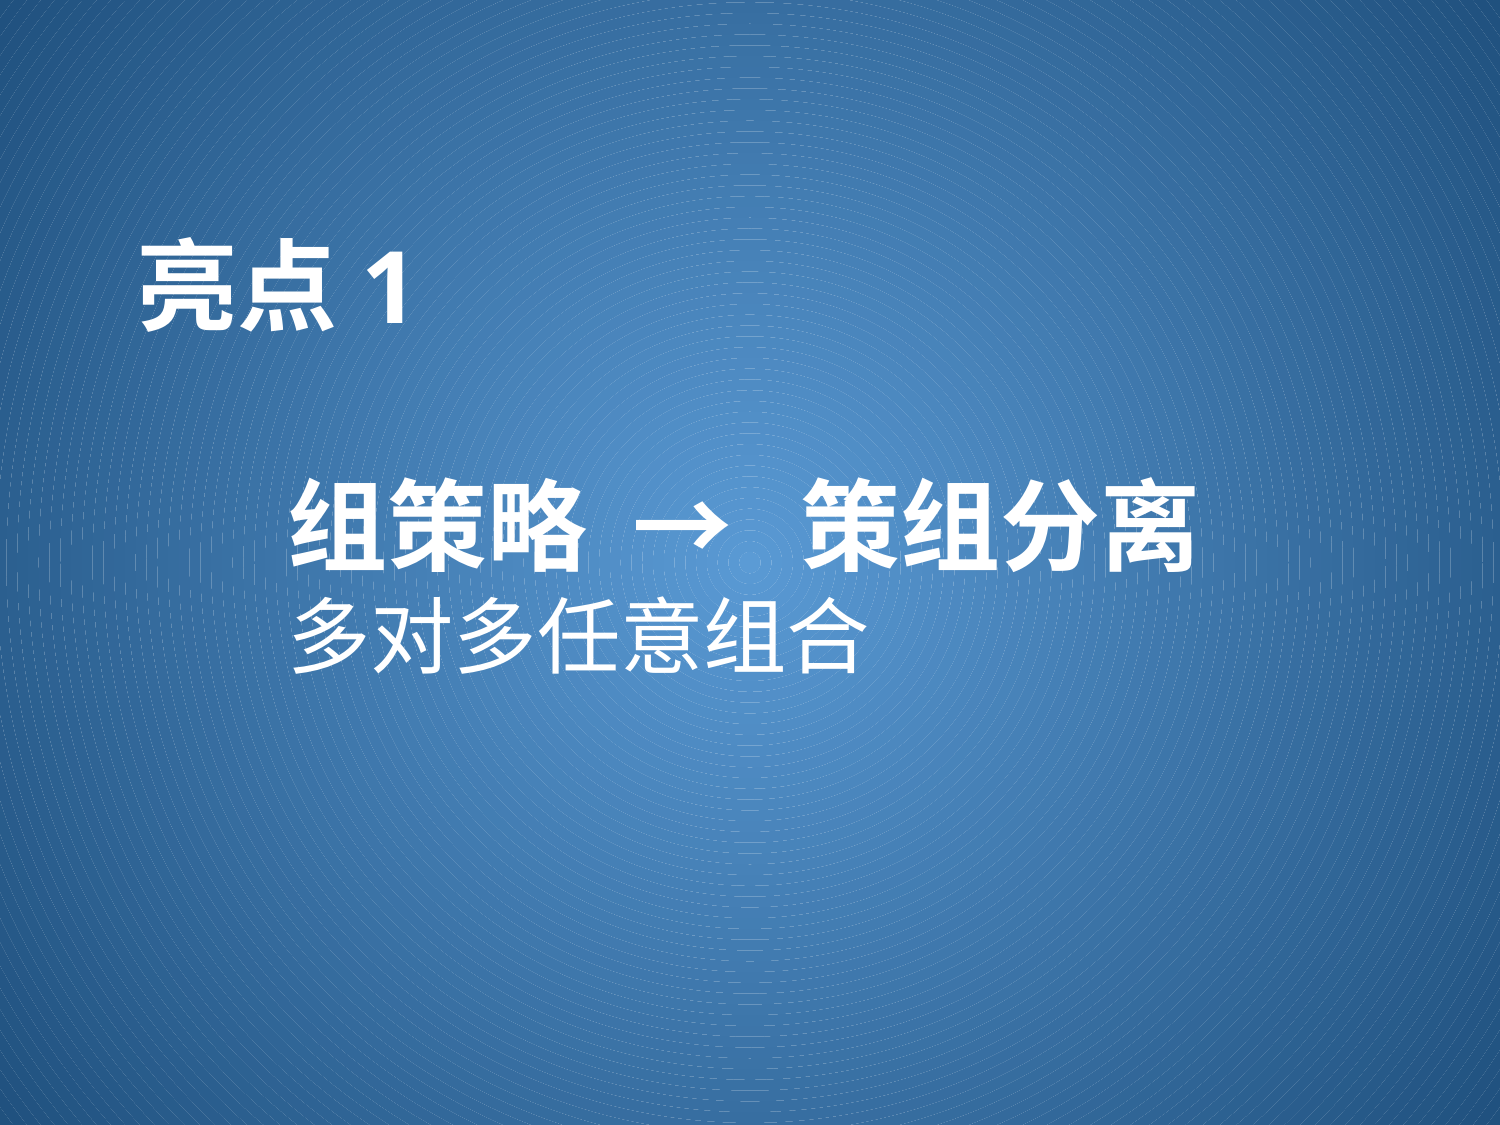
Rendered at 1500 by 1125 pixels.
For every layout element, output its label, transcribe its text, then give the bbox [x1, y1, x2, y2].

text_box 亮点1 组策略 → 策组分离 多对多任意组合 [122, 216, 1430, 692]
